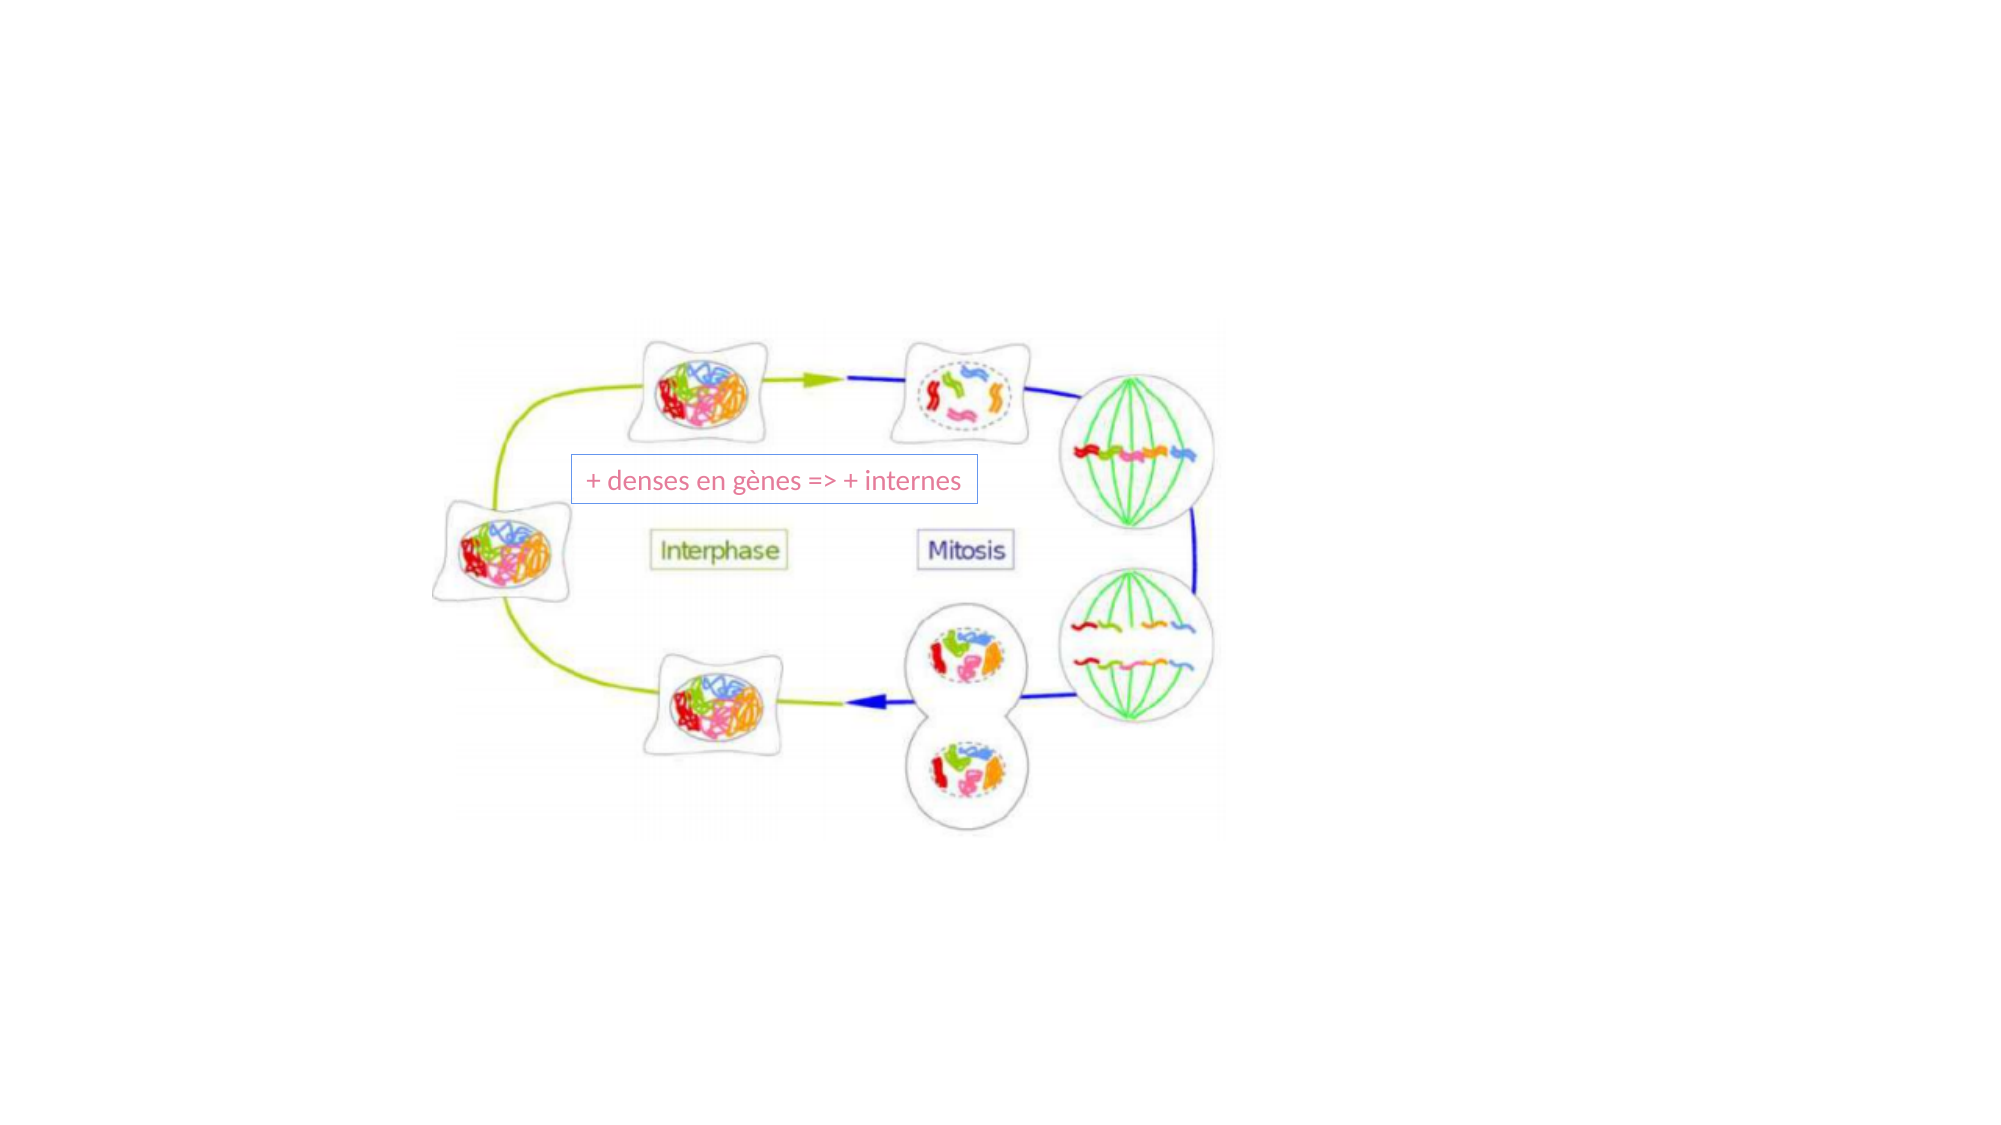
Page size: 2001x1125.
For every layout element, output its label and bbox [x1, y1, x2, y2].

picture [432, 318, 1227, 841]
